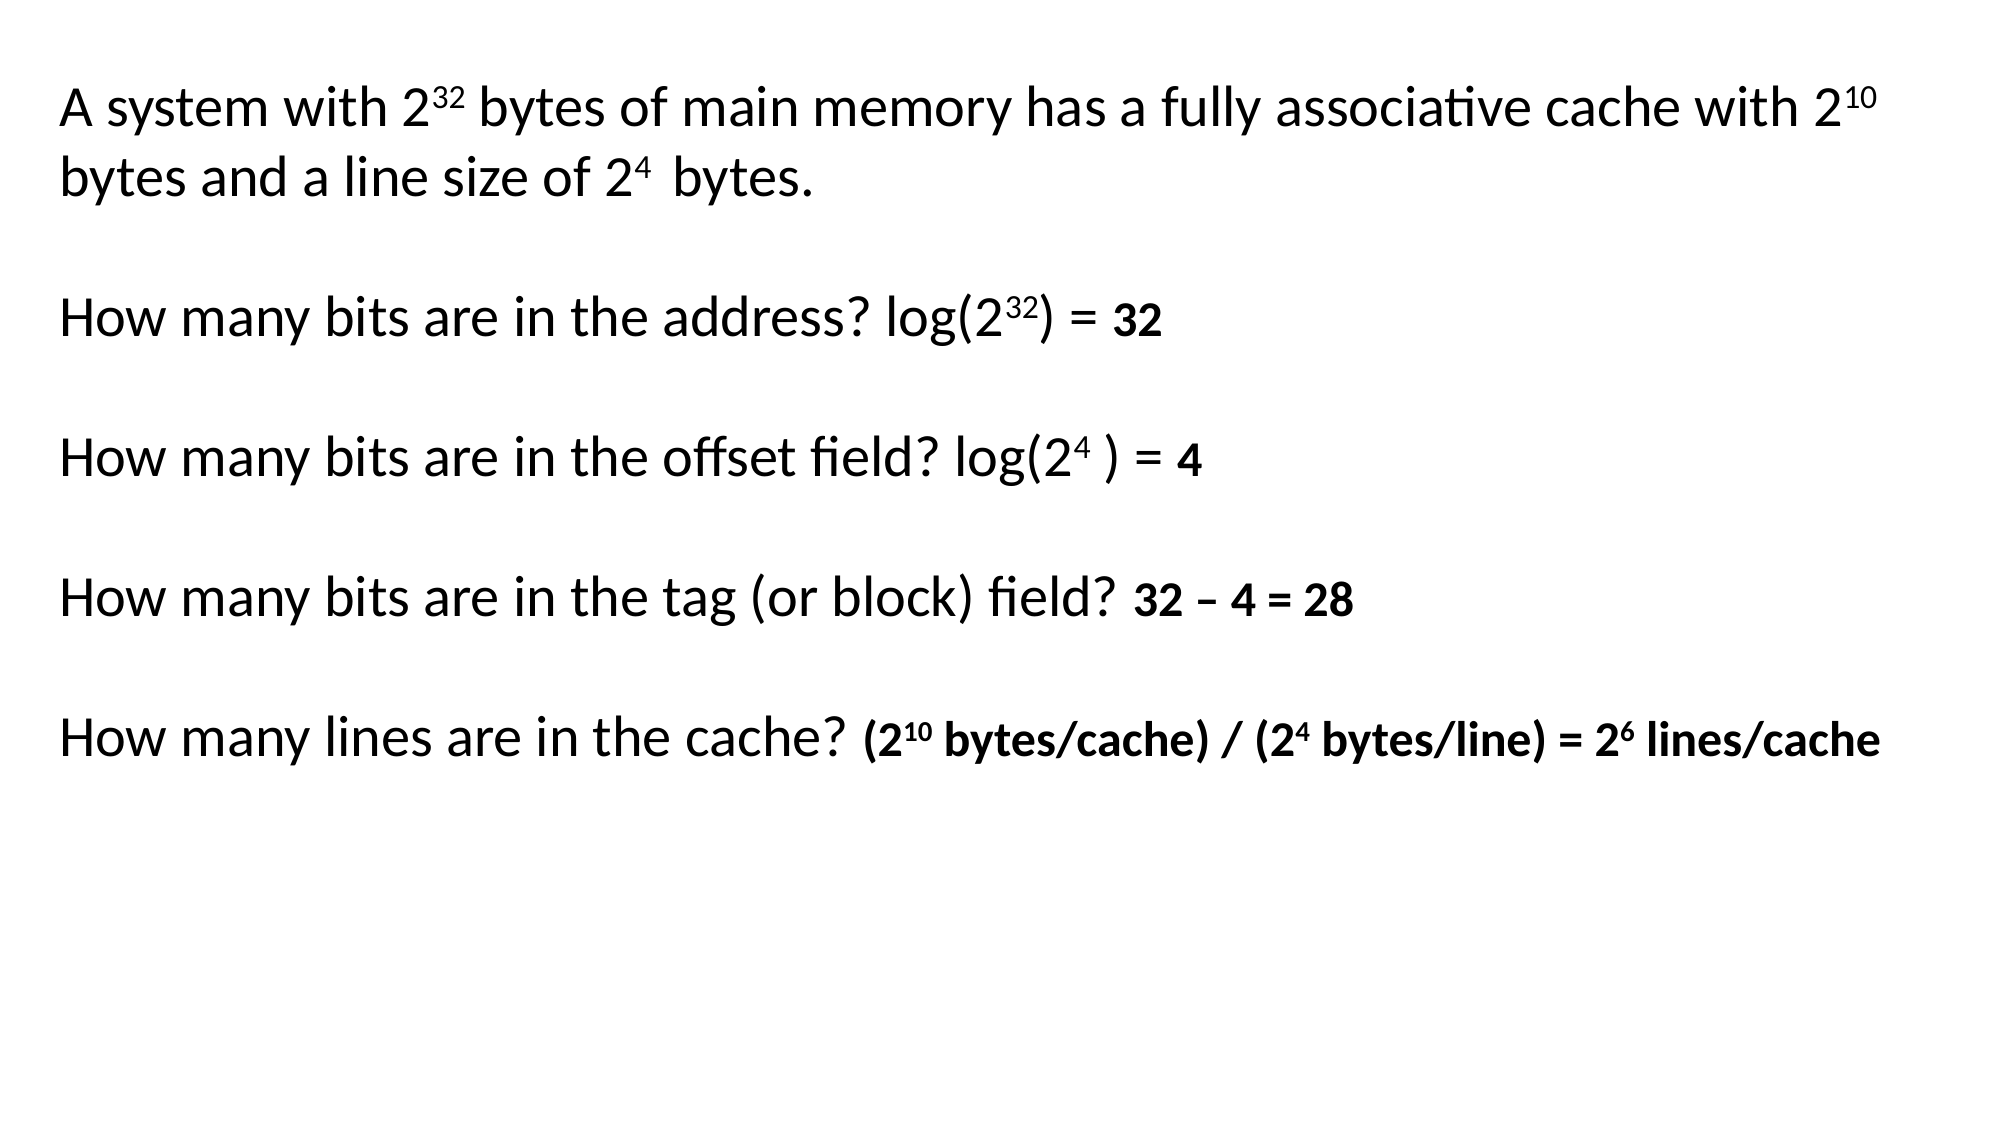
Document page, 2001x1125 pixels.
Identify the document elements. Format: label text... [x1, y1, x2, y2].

text_box A system with 232 bytes of main memory has a fully associative cache with 210 bytes and a line size of 24 bytes. How many bits are in the address? log(232) = 32 How many bits are in the offset field? log(24 ) = 4 How many bits are in the tag (or block) field? 32 – 4 = 28 How many lines are in the cache? (210 bytes/cache) / (24 bytes/line) = 26 lines/cache [44, 60, 1930, 916]
